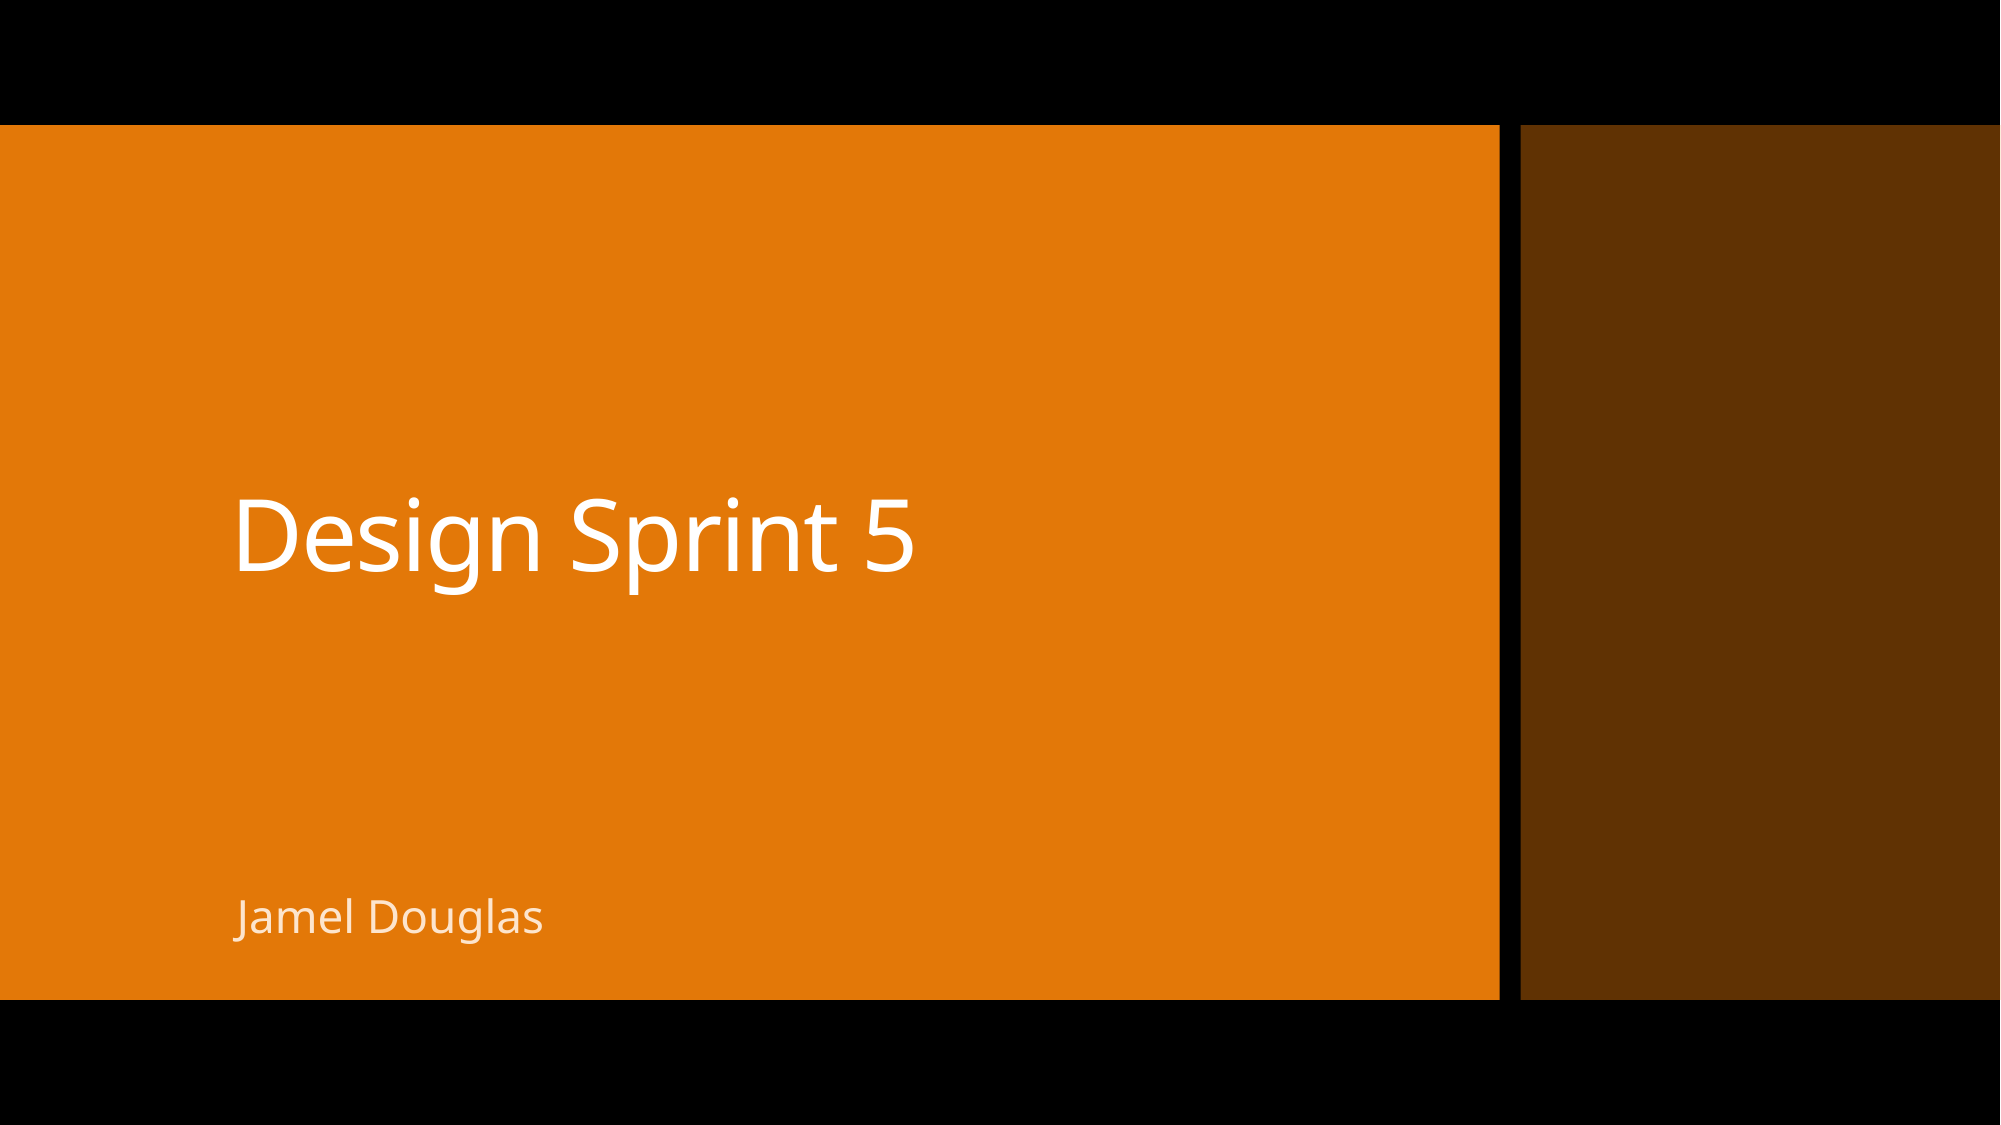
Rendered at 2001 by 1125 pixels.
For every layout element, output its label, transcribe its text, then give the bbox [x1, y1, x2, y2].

subtitle Jamel Douglas [221, 799, 1863, 1039]
title Design Sprint 5 [215, 120, 1865, 601]
